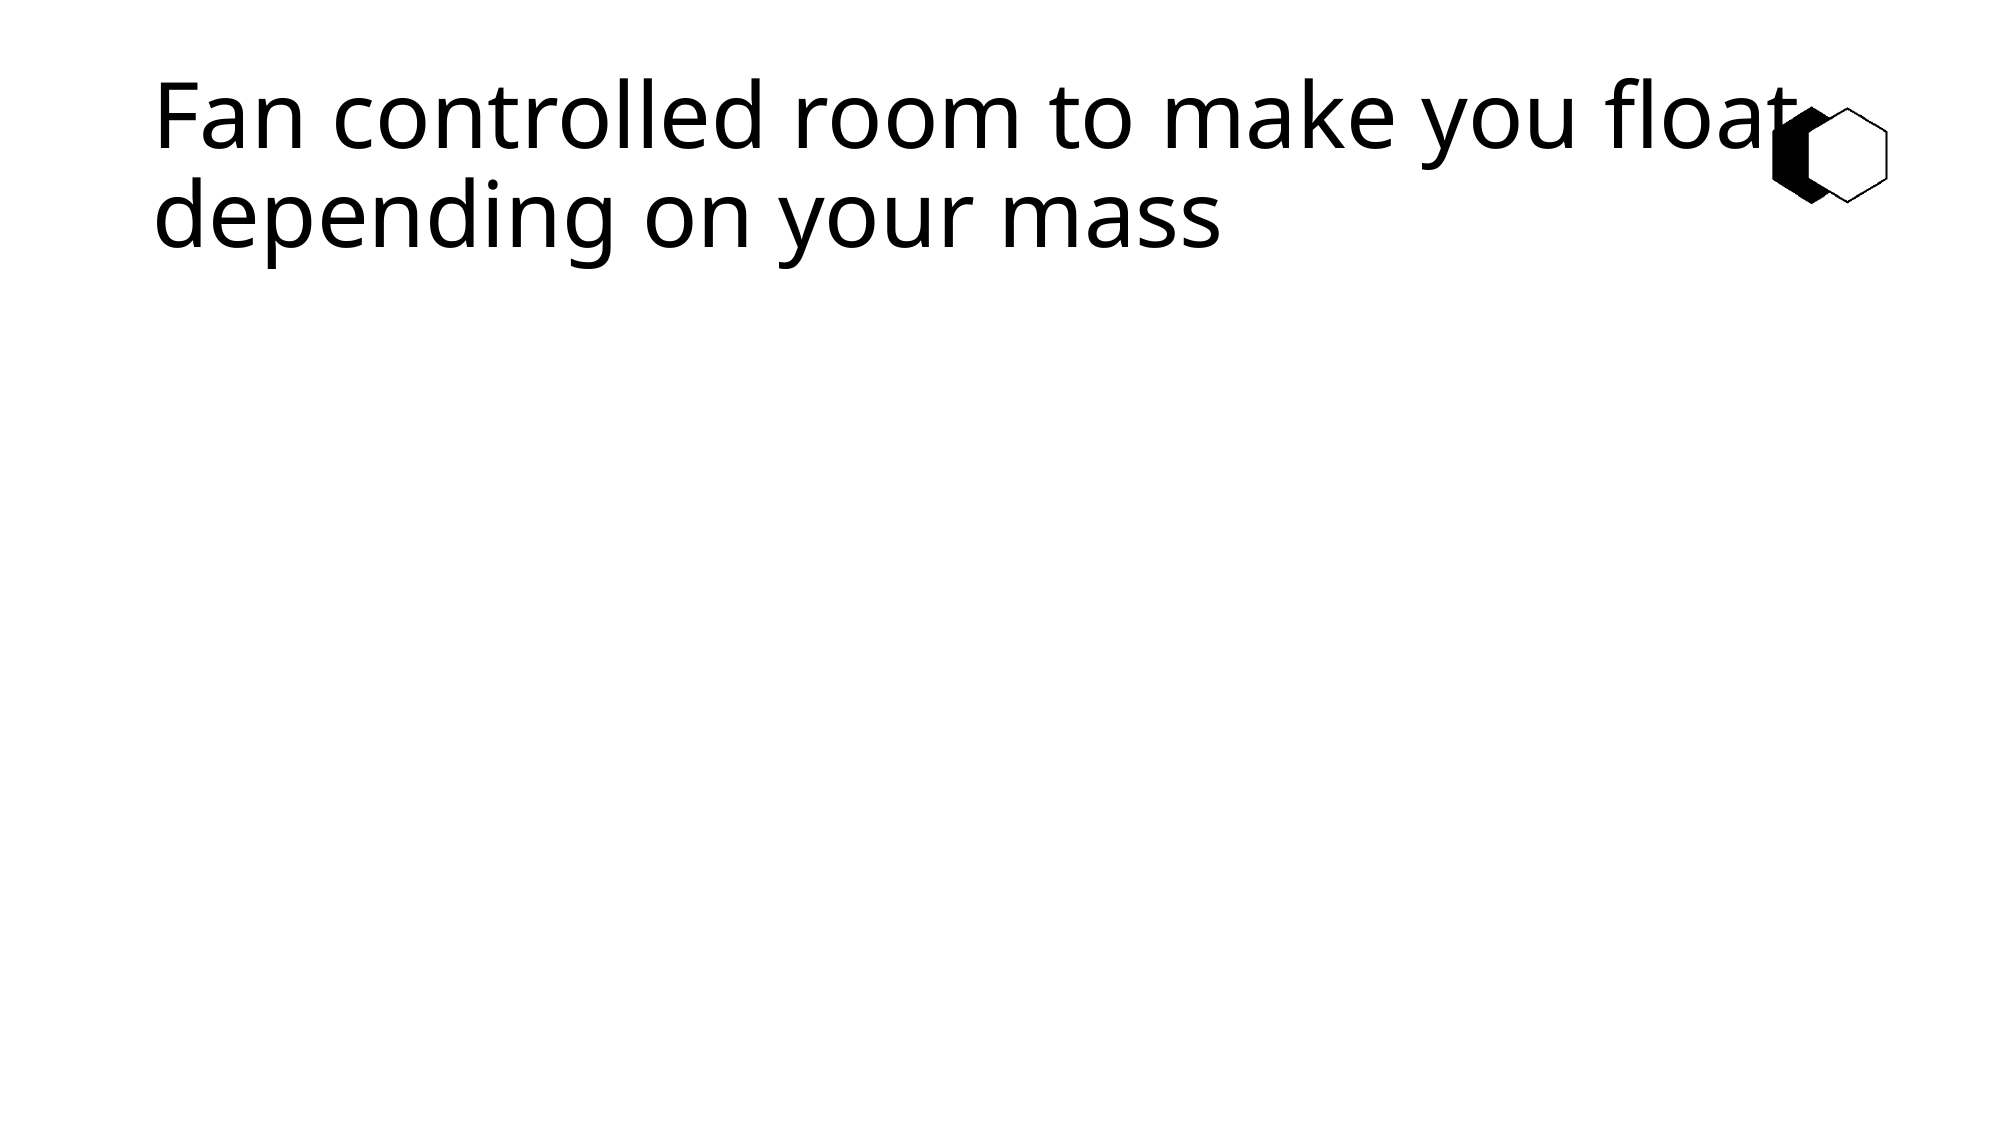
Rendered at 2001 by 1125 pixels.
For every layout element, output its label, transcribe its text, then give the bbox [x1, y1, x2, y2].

picture [1863, 65, 2000, 262]
title Fan controlled room to make you float depending on your mass [137, 59, 1863, 278]
